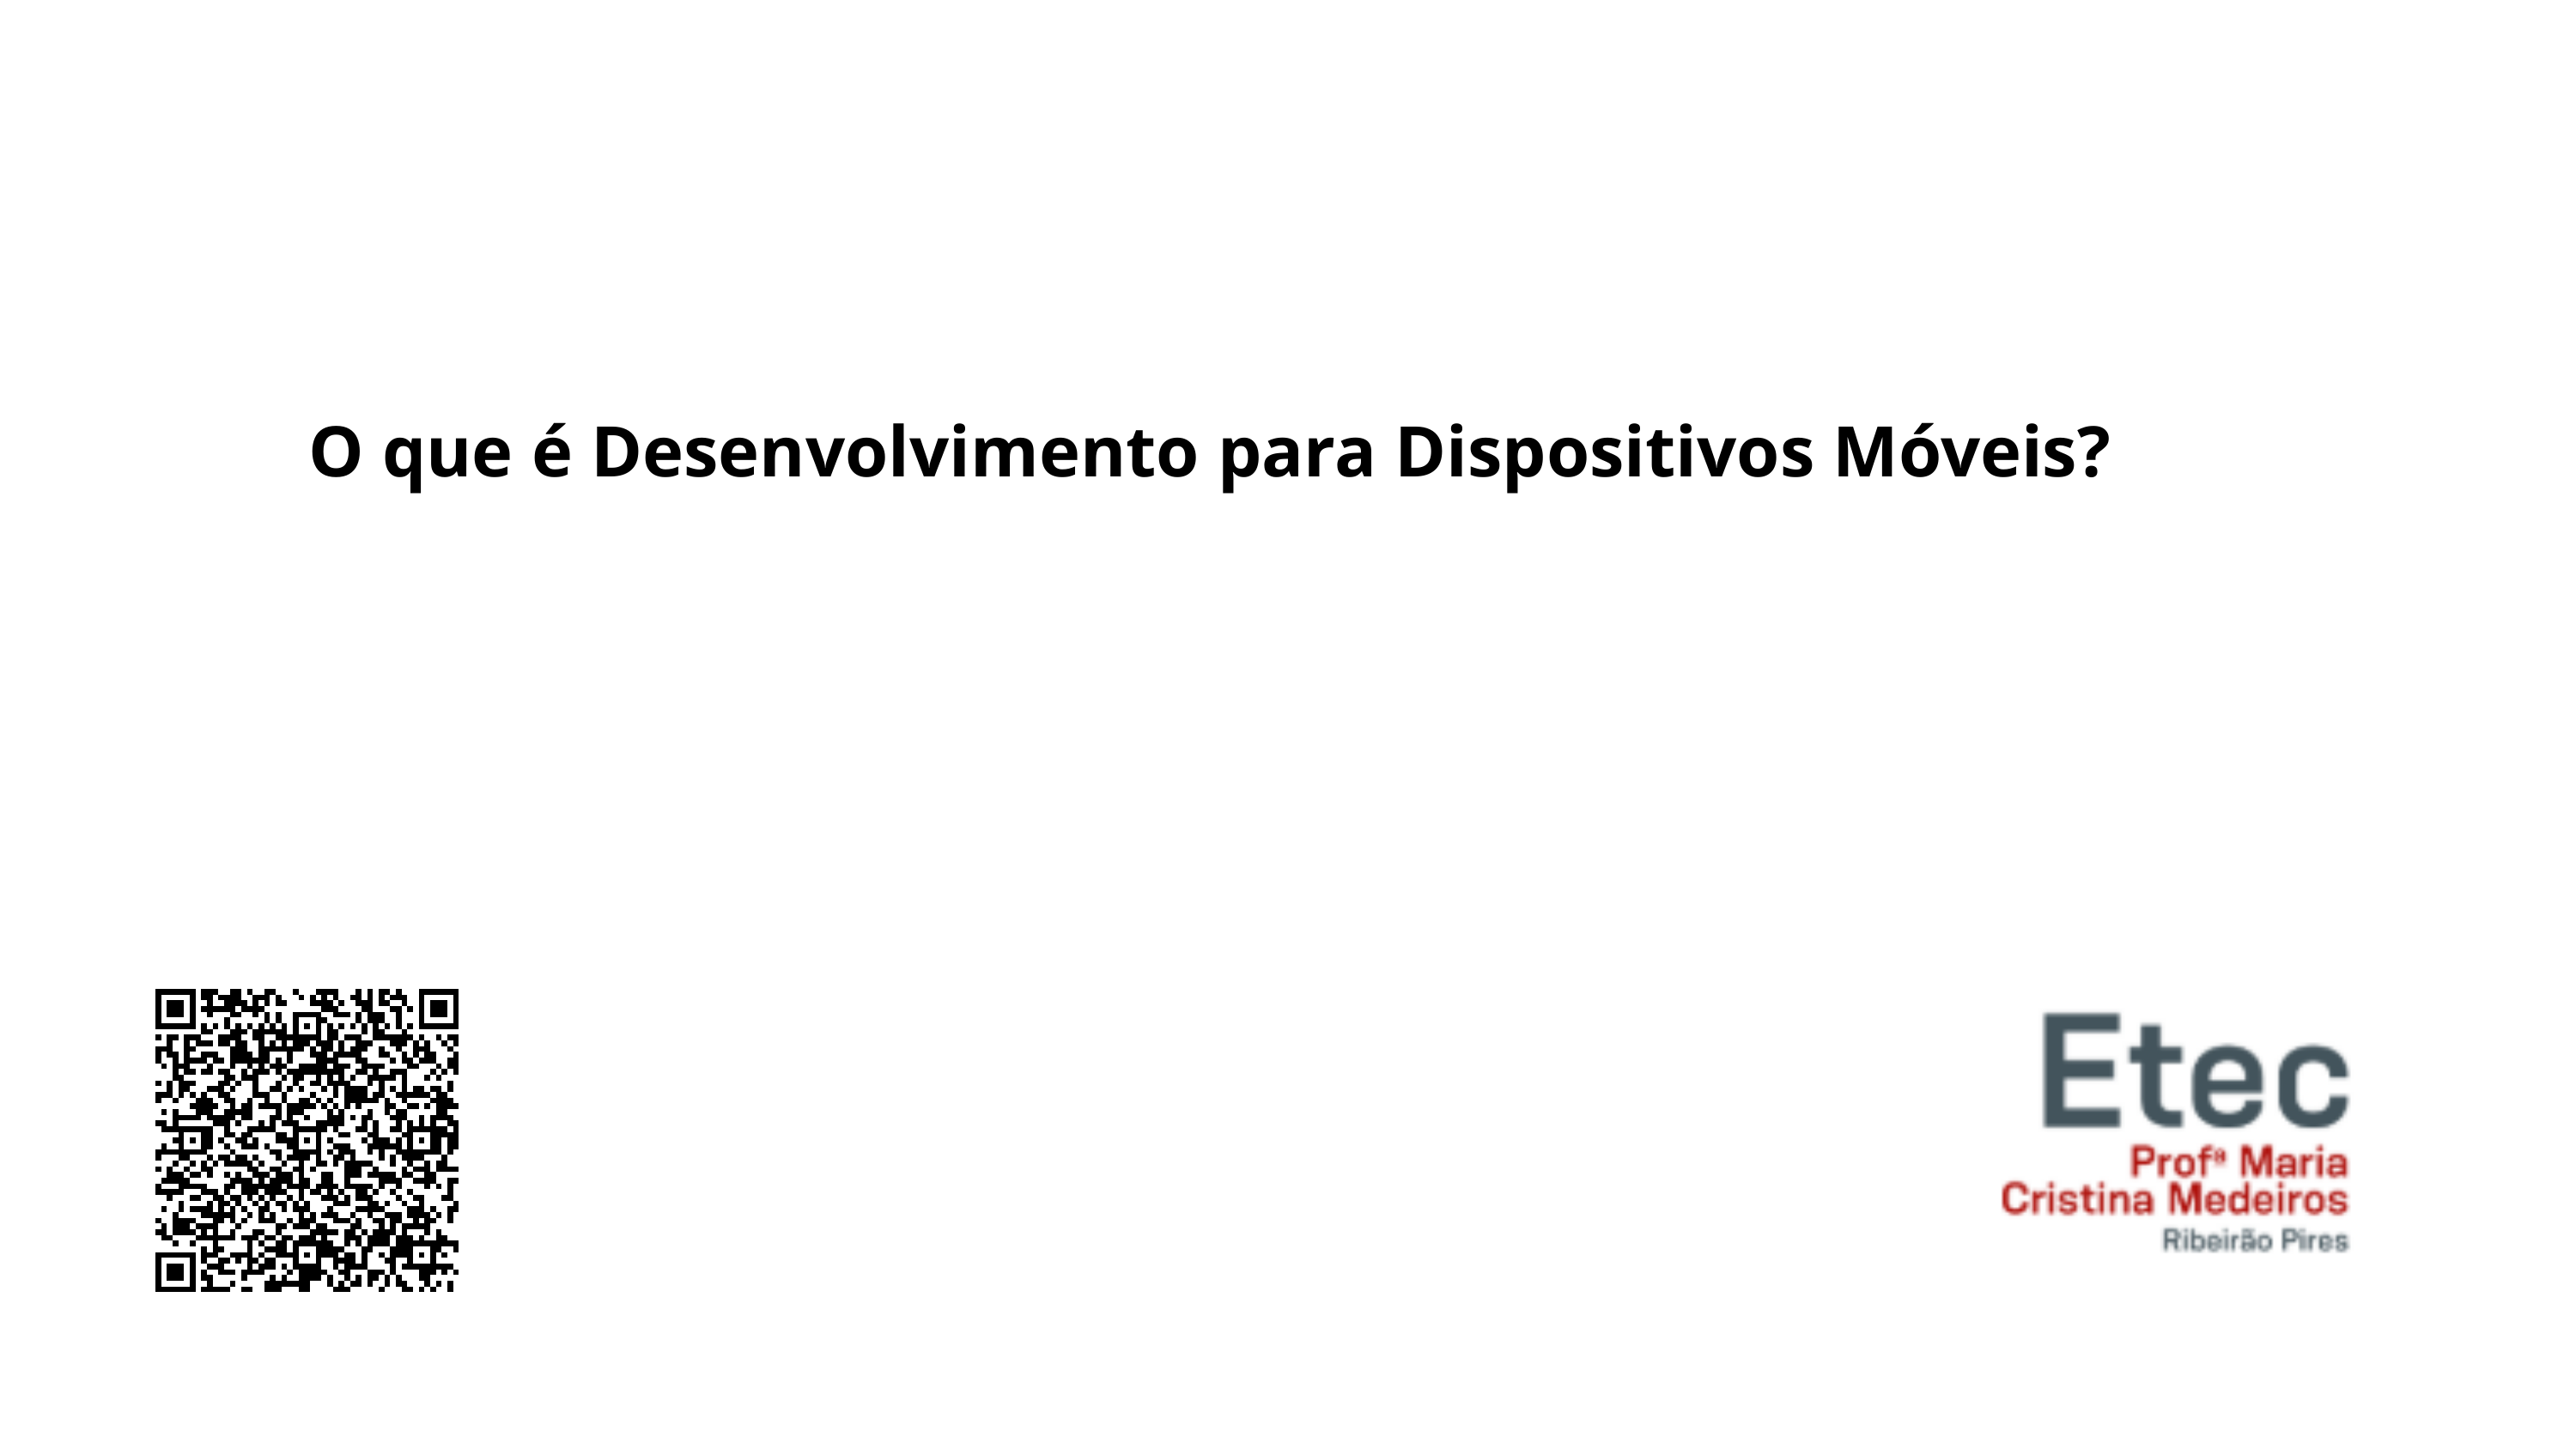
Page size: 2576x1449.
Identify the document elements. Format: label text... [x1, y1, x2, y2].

text_box [1943, 950, 2432, 1304]
text_box O que é Desenvolvimento para Dispositivos Móveis? [307, 393, 2113, 491]
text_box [144, 978, 471, 1304]
